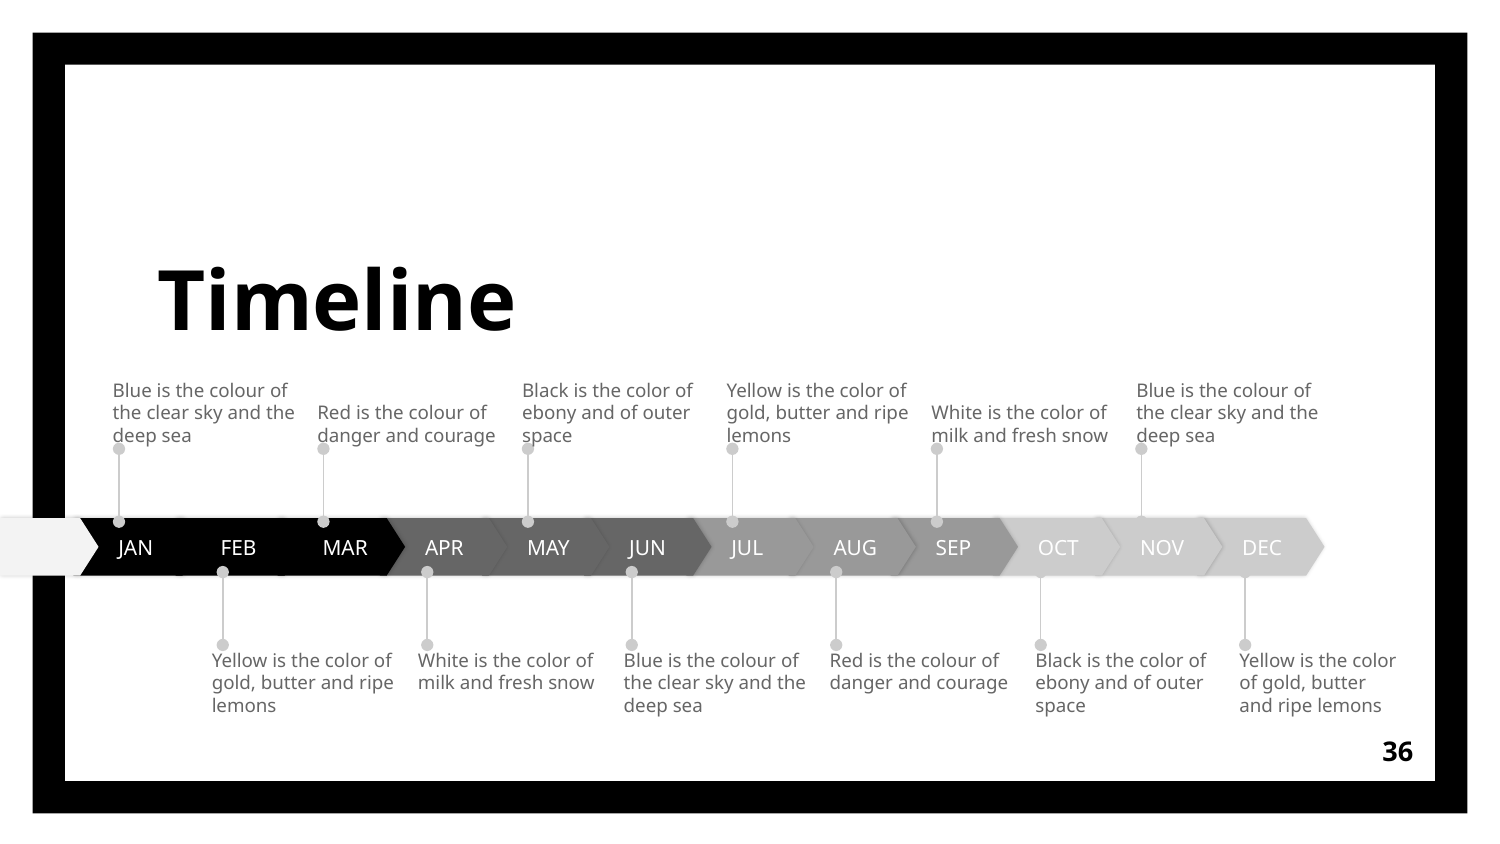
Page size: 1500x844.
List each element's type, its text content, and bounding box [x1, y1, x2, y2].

text_box AUG [800, 518, 916, 576]
text_box Red is the colour of danger and courage [317, 367, 511, 446]
text_box NOV [1106, 518, 1223, 576]
text_box Black is the color of ebony and of outer space [522, 367, 716, 446]
text_box JUL [698, 518, 814, 576]
slide_number 36 [1338, 720, 1429, 786]
text_box DEC [1209, 518, 1325, 576]
text_box Blue is the colour of the clear sky and the deep sea [623, 648, 817, 727]
text_box SEP [903, 518, 1019, 576]
text_box White is the color of milk and fresh snow [417, 648, 612, 727]
text_box MAR [289, 518, 406, 576]
text_box MAY [493, 518, 610, 576]
text_box APR [392, 518, 508, 576]
text_box FEB [187, 518, 303, 576]
text_box Blue is the colour of the clear sky and the deep sea [1136, 367, 1330, 446]
text_box JUN [595, 518, 712, 576]
text_box [0, 518, 99, 576]
text_box Yellow is the color of gold, butter and ripe lemons [211, 648, 406, 727]
text_box Blue is the colour of the clear sky and the deep sea [112, 367, 306, 446]
text_box Yellow is the color of gold, butter and ripe lemons [726, 367, 921, 446]
text_box JAN [85, 518, 201, 576]
text_box Red is the colour of danger and courage [829, 648, 1023, 727]
text_box Yellow is the color of gold, butter and ripe lemons [1239, 648, 1400, 727]
text_box OCT [1004, 518, 1121, 576]
text_box Black is the color of ebony and of outer space [1035, 648, 1229, 727]
title Timeline [142, 139, 978, 363]
text_box White is the color of milk and fresh snow [931, 367, 1125, 446]
